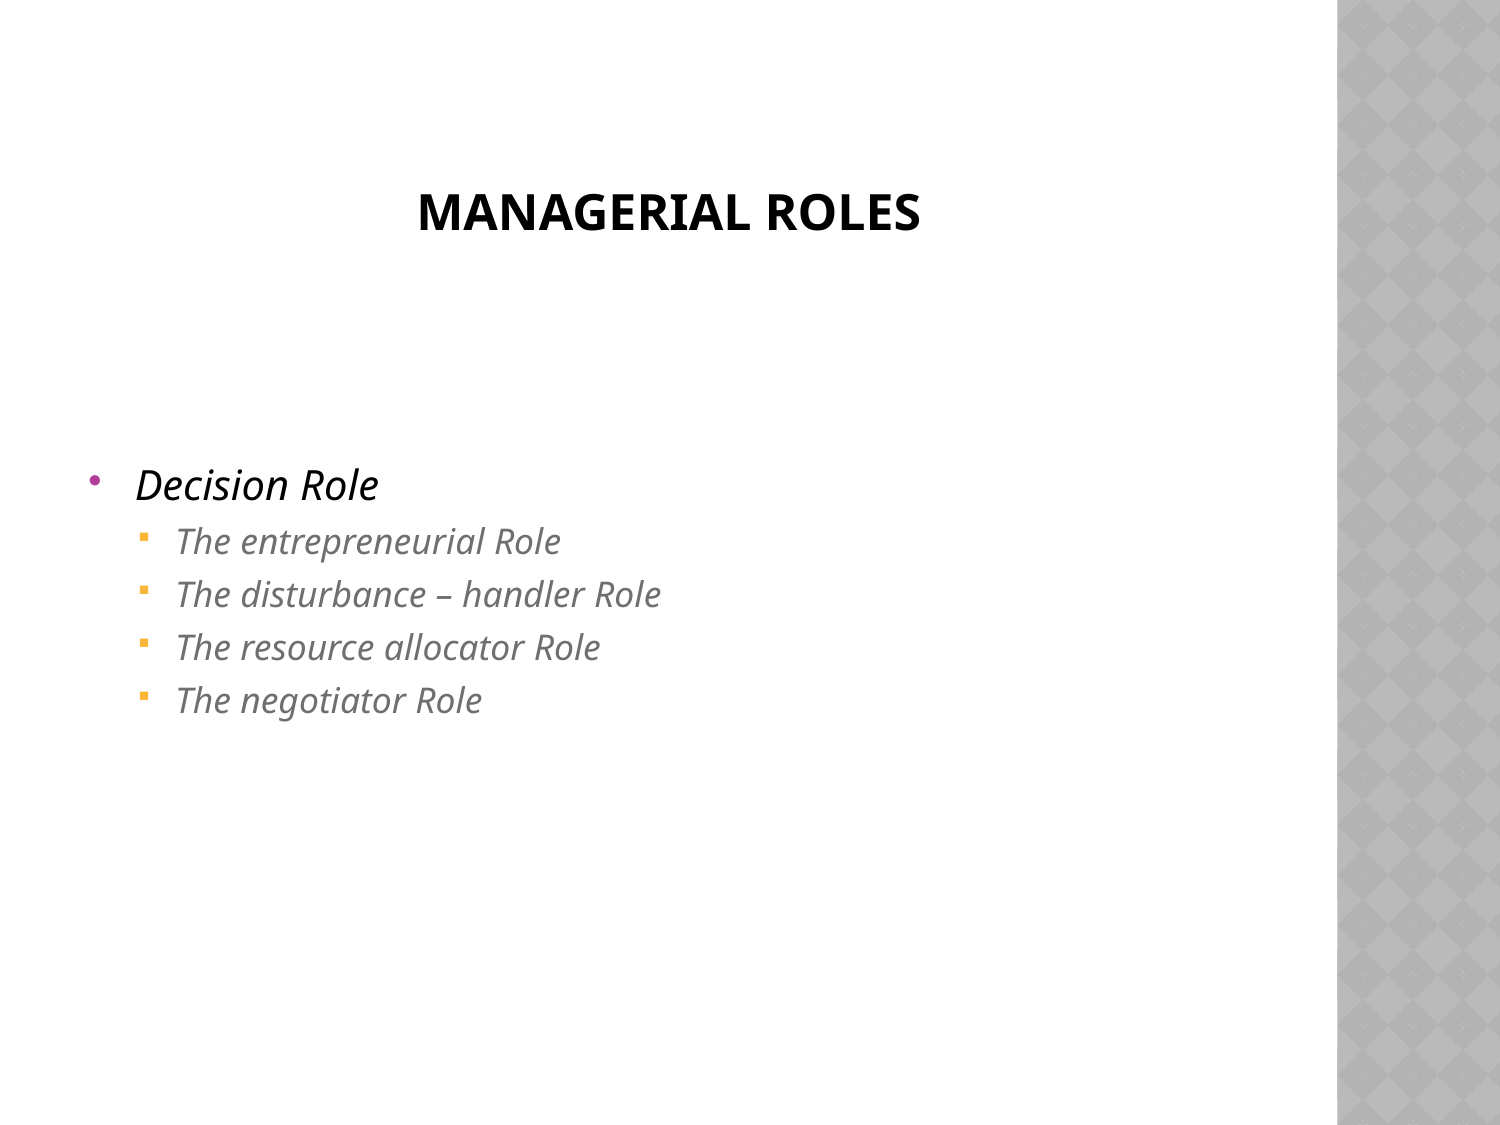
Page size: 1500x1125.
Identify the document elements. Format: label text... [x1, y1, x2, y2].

list Decision Role The entrepreneurial Role The disturbance – handler Role The resource allocator Role The negotiator Role [75, 264, 1263, 1059]
title Managerial roles [75, 52, 1263, 240]
